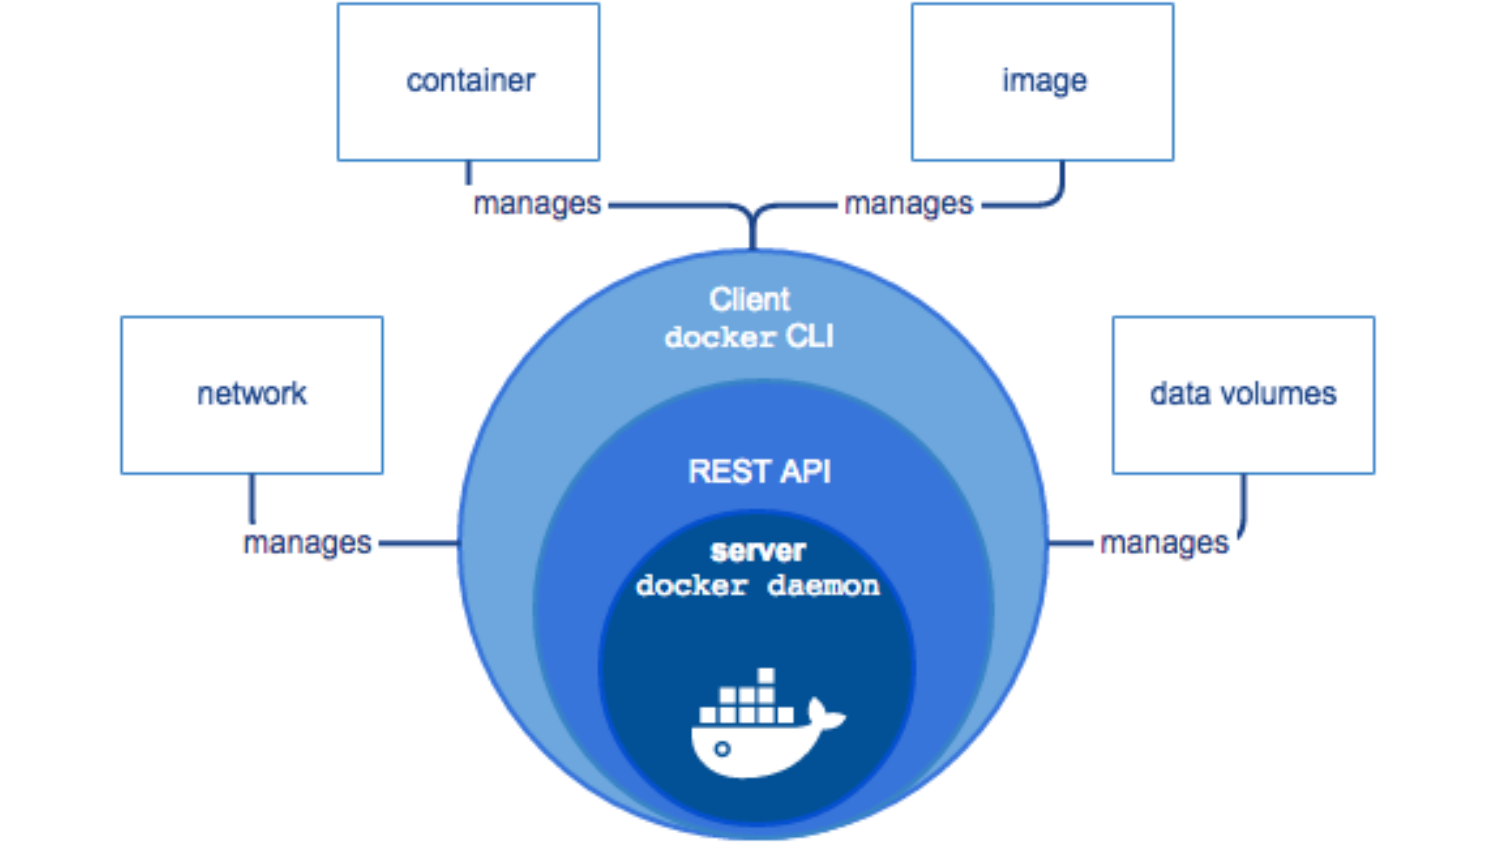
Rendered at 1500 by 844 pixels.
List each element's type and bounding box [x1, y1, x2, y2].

picture [107, 0, 1392, 844]
